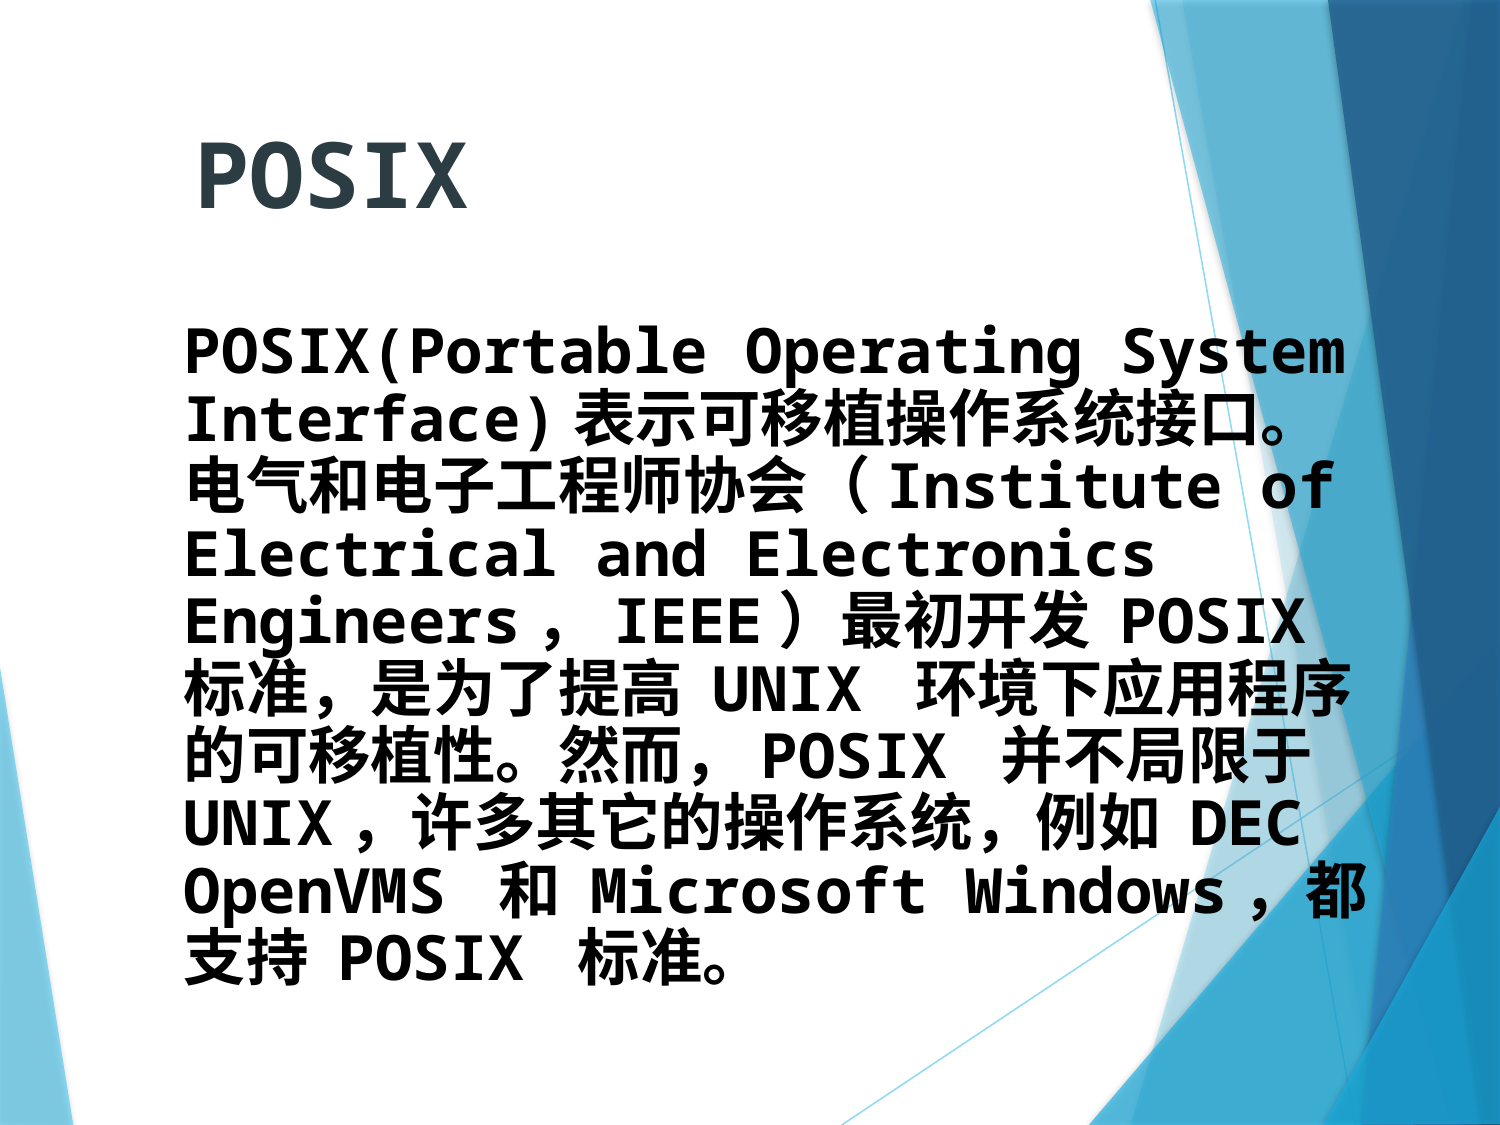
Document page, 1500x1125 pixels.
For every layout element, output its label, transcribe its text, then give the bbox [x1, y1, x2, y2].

text_box POSIX [179, 46, 1455, 235]
text_box POSIX(Portable Operating System Interface)表示可移植操作系统接口。电气和电子工程师协会（Institute of Electrical and Electronics Engineers，IEEE）最初开发 POSIX 标准，是为了提高 UNIX 环境下应用程序的可移植性。然而，POSIX 并不局限于 UNIX，许多其它的操作系统，例如 DEC OpenVMS 和 Microsoft Windows，都支持 POSIX 标准。 [112, 312, 1388, 1000]
